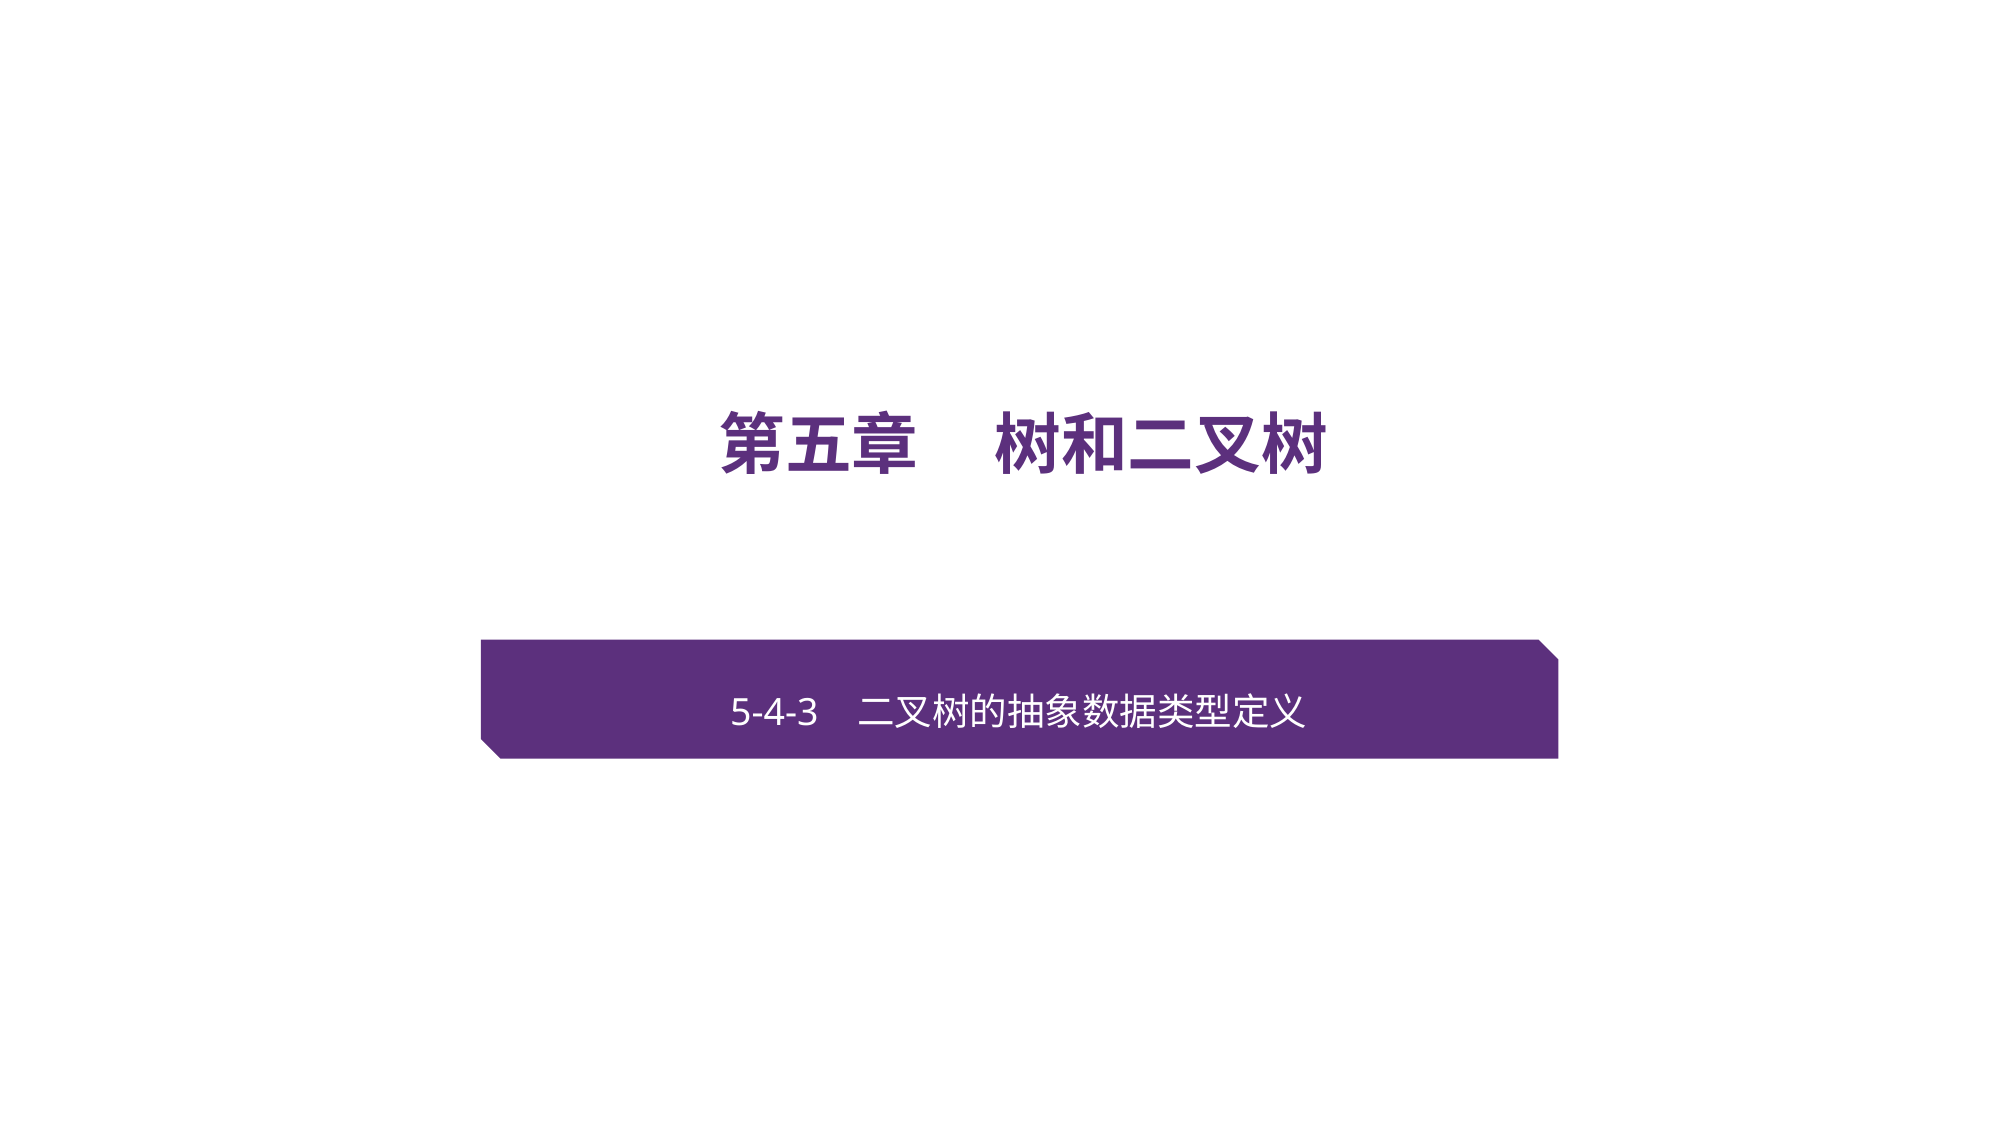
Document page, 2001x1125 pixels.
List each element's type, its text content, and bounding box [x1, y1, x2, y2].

text_box 5-4-3 二叉树的抽象数据类型定义 [554, 658, 1483, 741]
text_box v [382, 326, 1644, 550]
text_box [479, 638, 1560, 760]
text_box 第五章 树和二叉树 [469, 394, 1578, 489]
